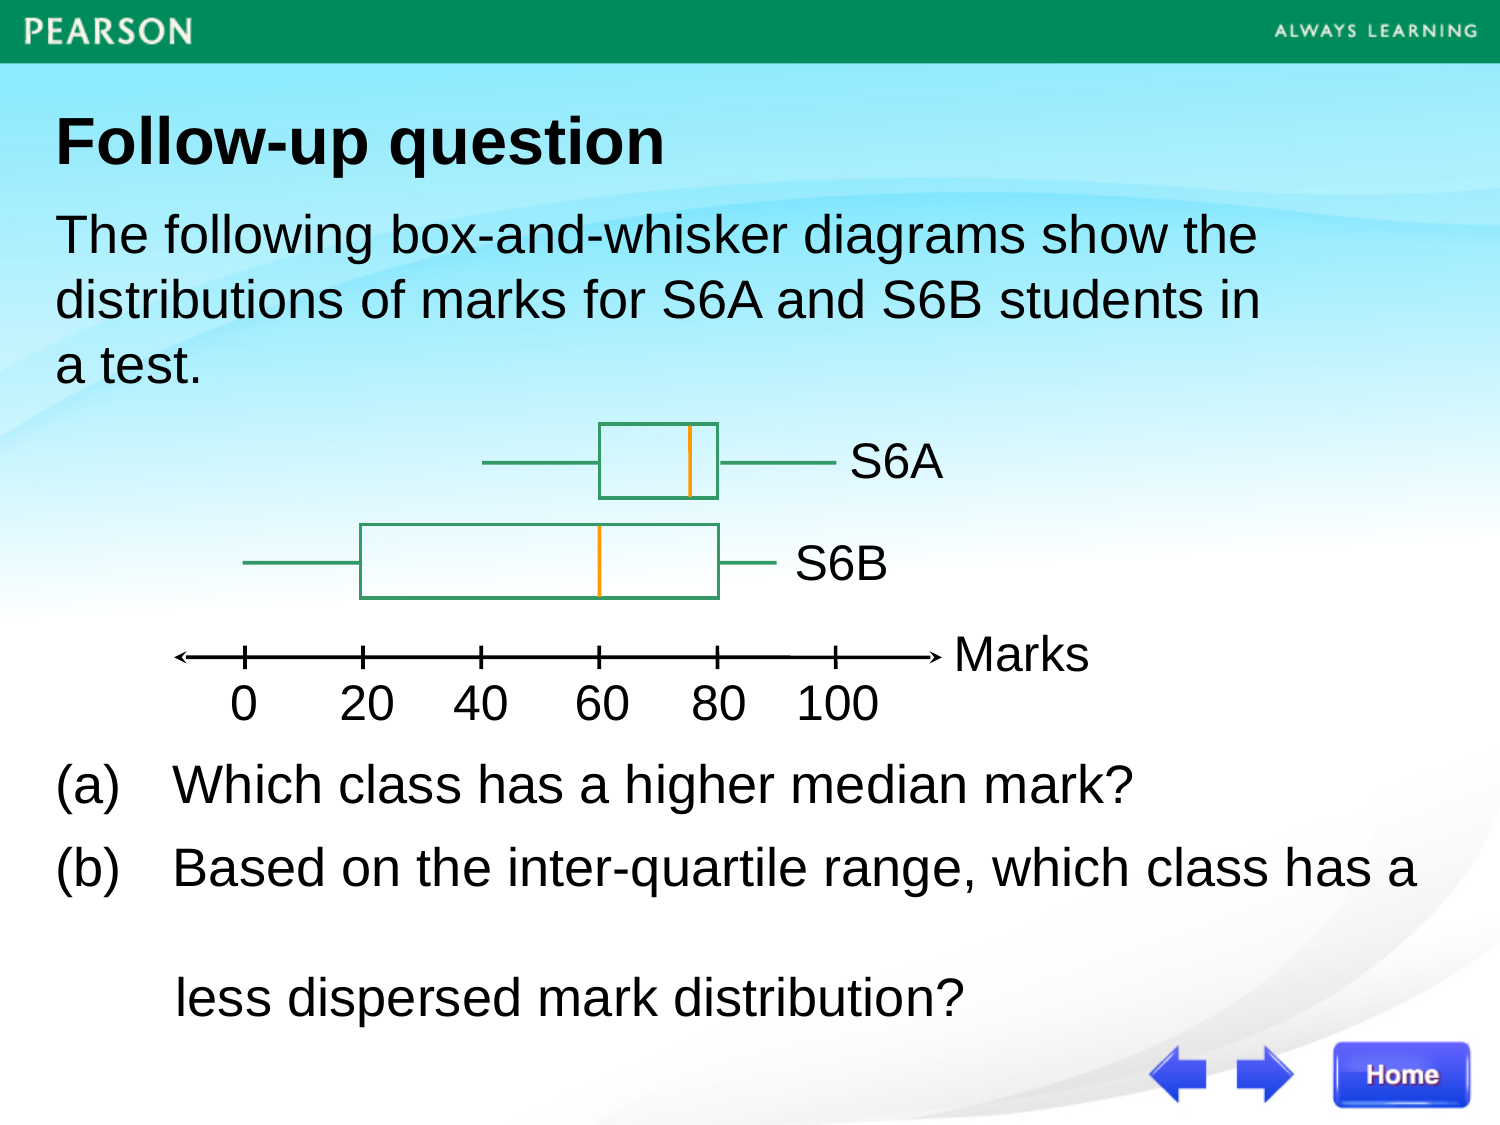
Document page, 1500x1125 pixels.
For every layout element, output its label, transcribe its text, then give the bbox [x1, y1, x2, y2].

picture [0, 0, 1500, 1125]
text_box The following box-and-whisker diagrams show the distributions of marks for S6A and S6B students in a test. [41, 192, 1317, 402]
text_box (a) Which class has a higher median mark? [41, 742, 1317, 822]
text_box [173, 420, 1141, 739]
text_box (b) Based on the inter-quartile range, which class has a less dispersed mark distribution? [41, 824, 1459, 1035]
text_box Follow-up question [41, 90, 750, 185]
